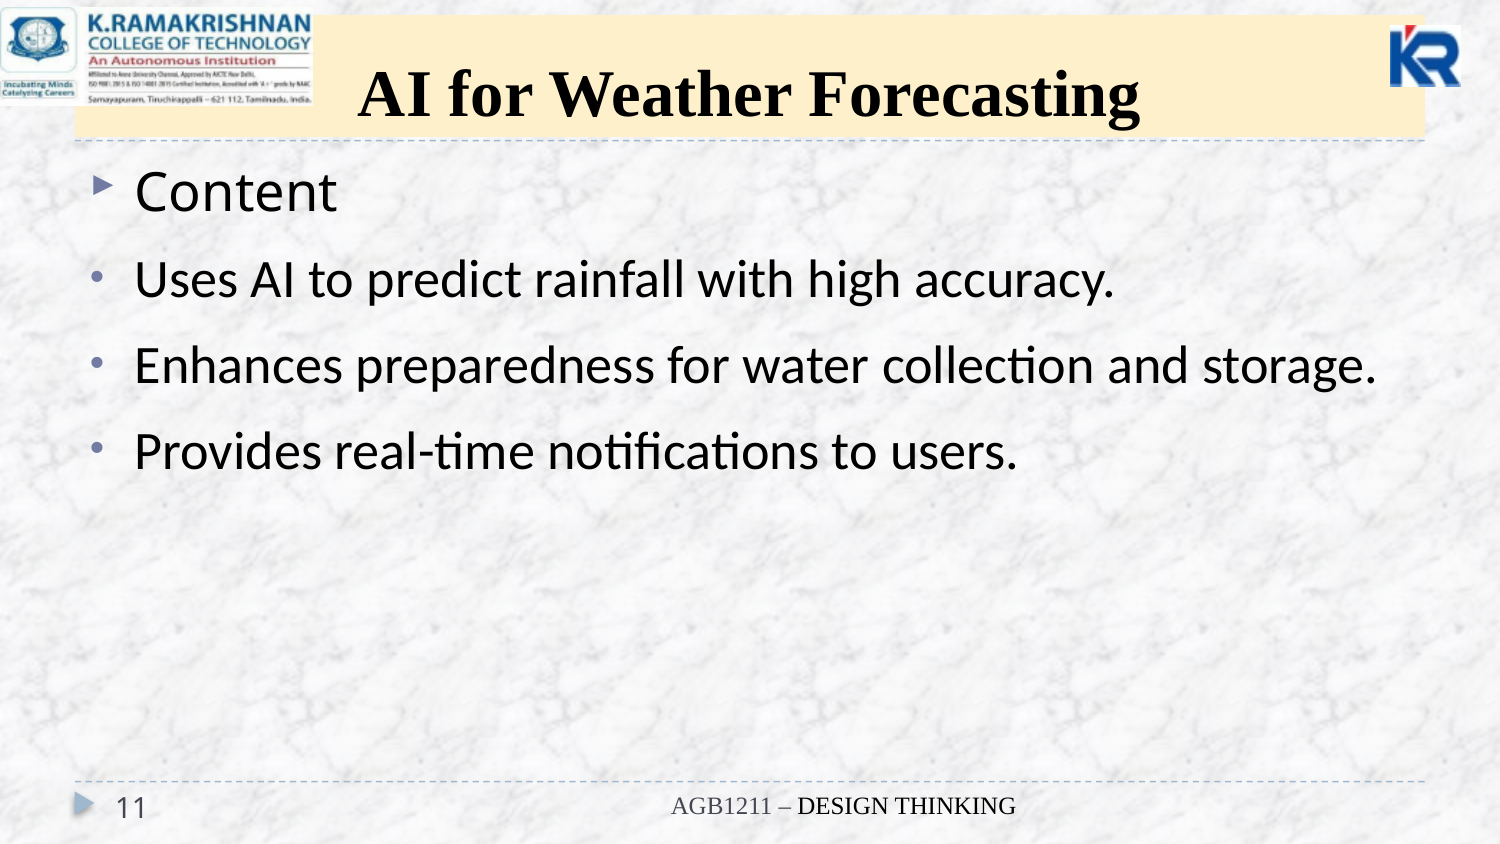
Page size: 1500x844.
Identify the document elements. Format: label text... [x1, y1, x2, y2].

footer AGB1211 – DESIGN THINKING [512, 782, 1175, 844]
title AI for Weather Forecasting [75, 15, 1425, 137]
slide_number 11 [100, 782, 426, 827]
list Content Uses AI to predict rainfall with high accuracy. Enhances preparedness for water collection and storage. Provides real-time notifications to users. [75, 150, 1425, 758]
picture [1390, 25, 1461, 87]
picture [0, 7, 313, 106]
